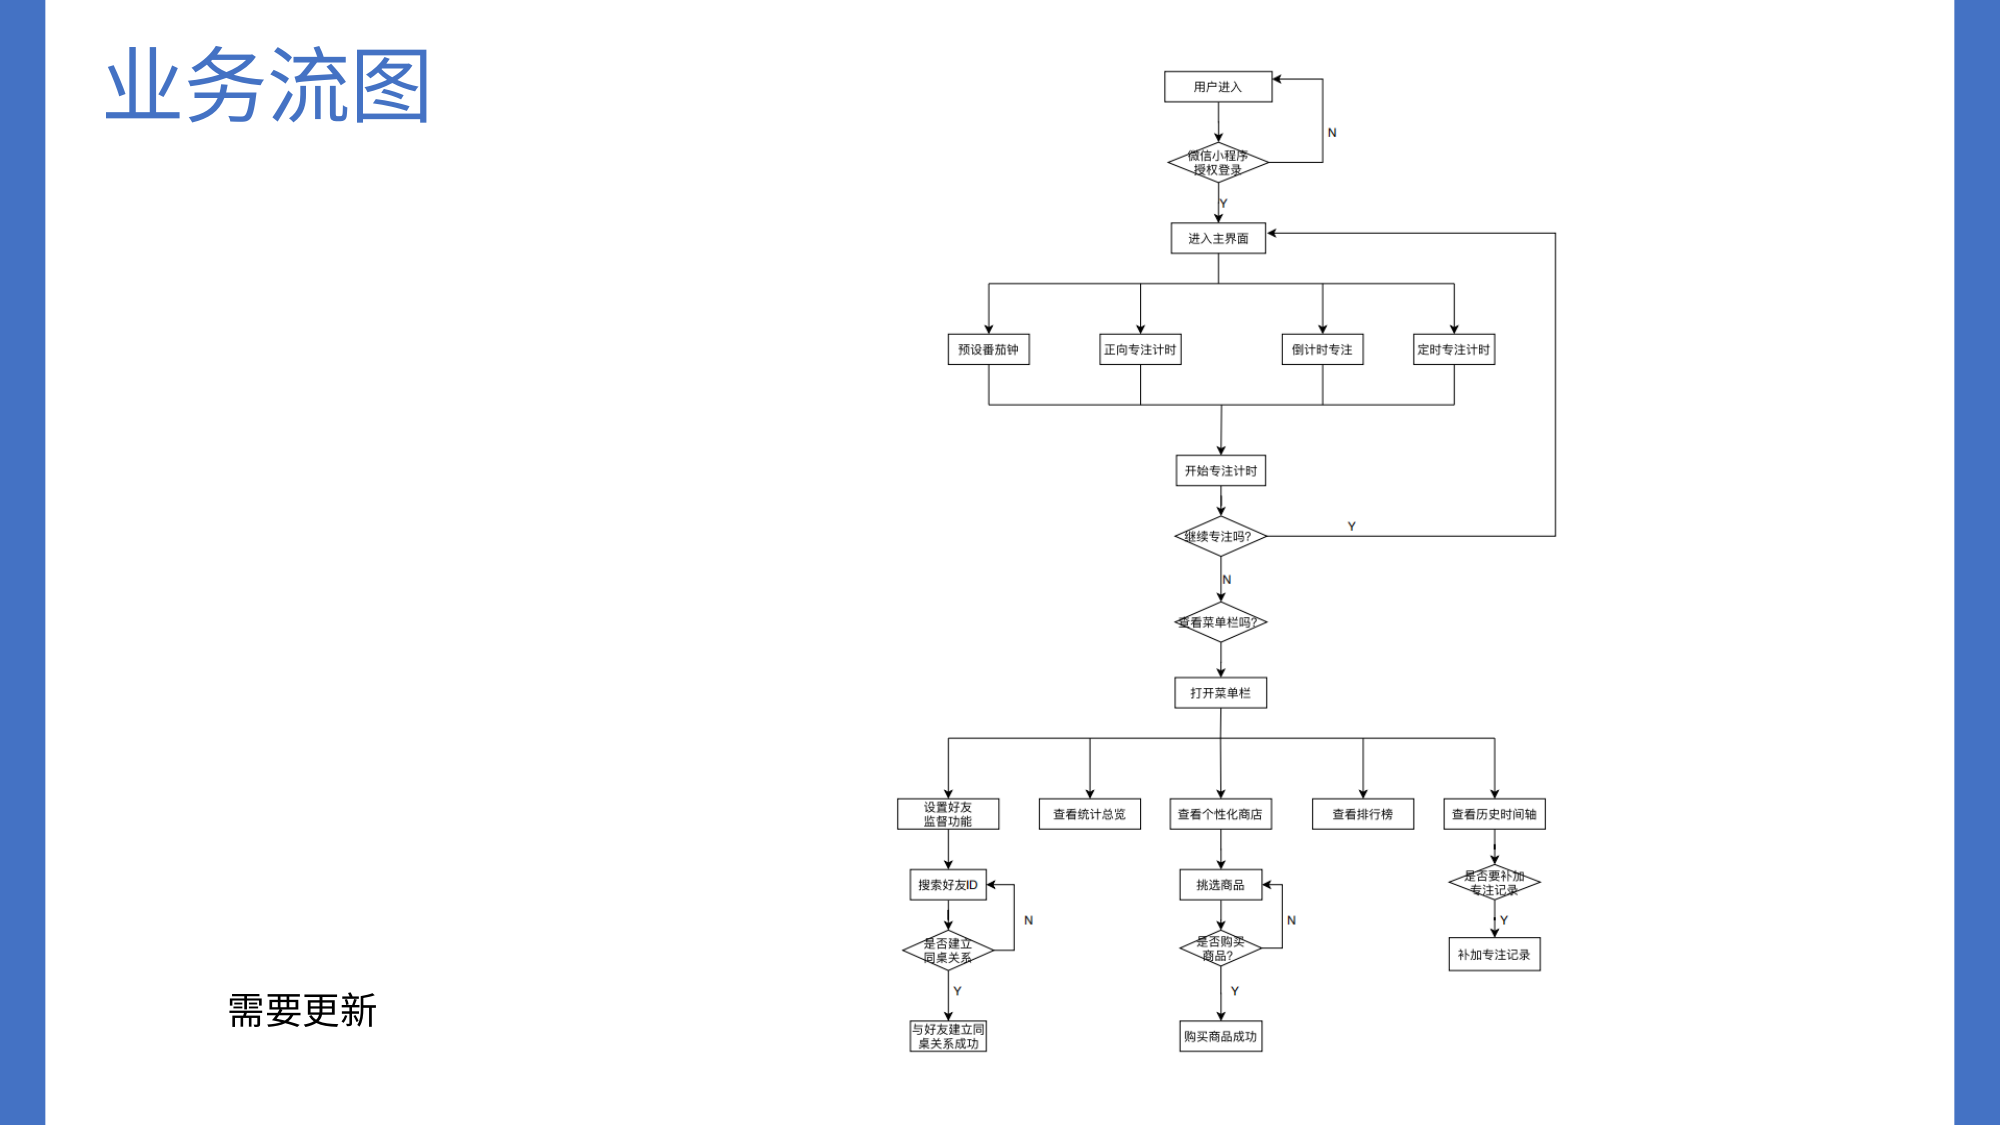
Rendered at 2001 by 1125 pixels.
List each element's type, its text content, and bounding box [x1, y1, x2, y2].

text_box 业务流图 [86, 26, 493, 141]
text_box [1953, 0, 2000, 1125]
text_box [0, 0, 46, 1125]
text_box 需要更新 [213, 979, 439, 1040]
picture [873, 65, 1574, 1060]
